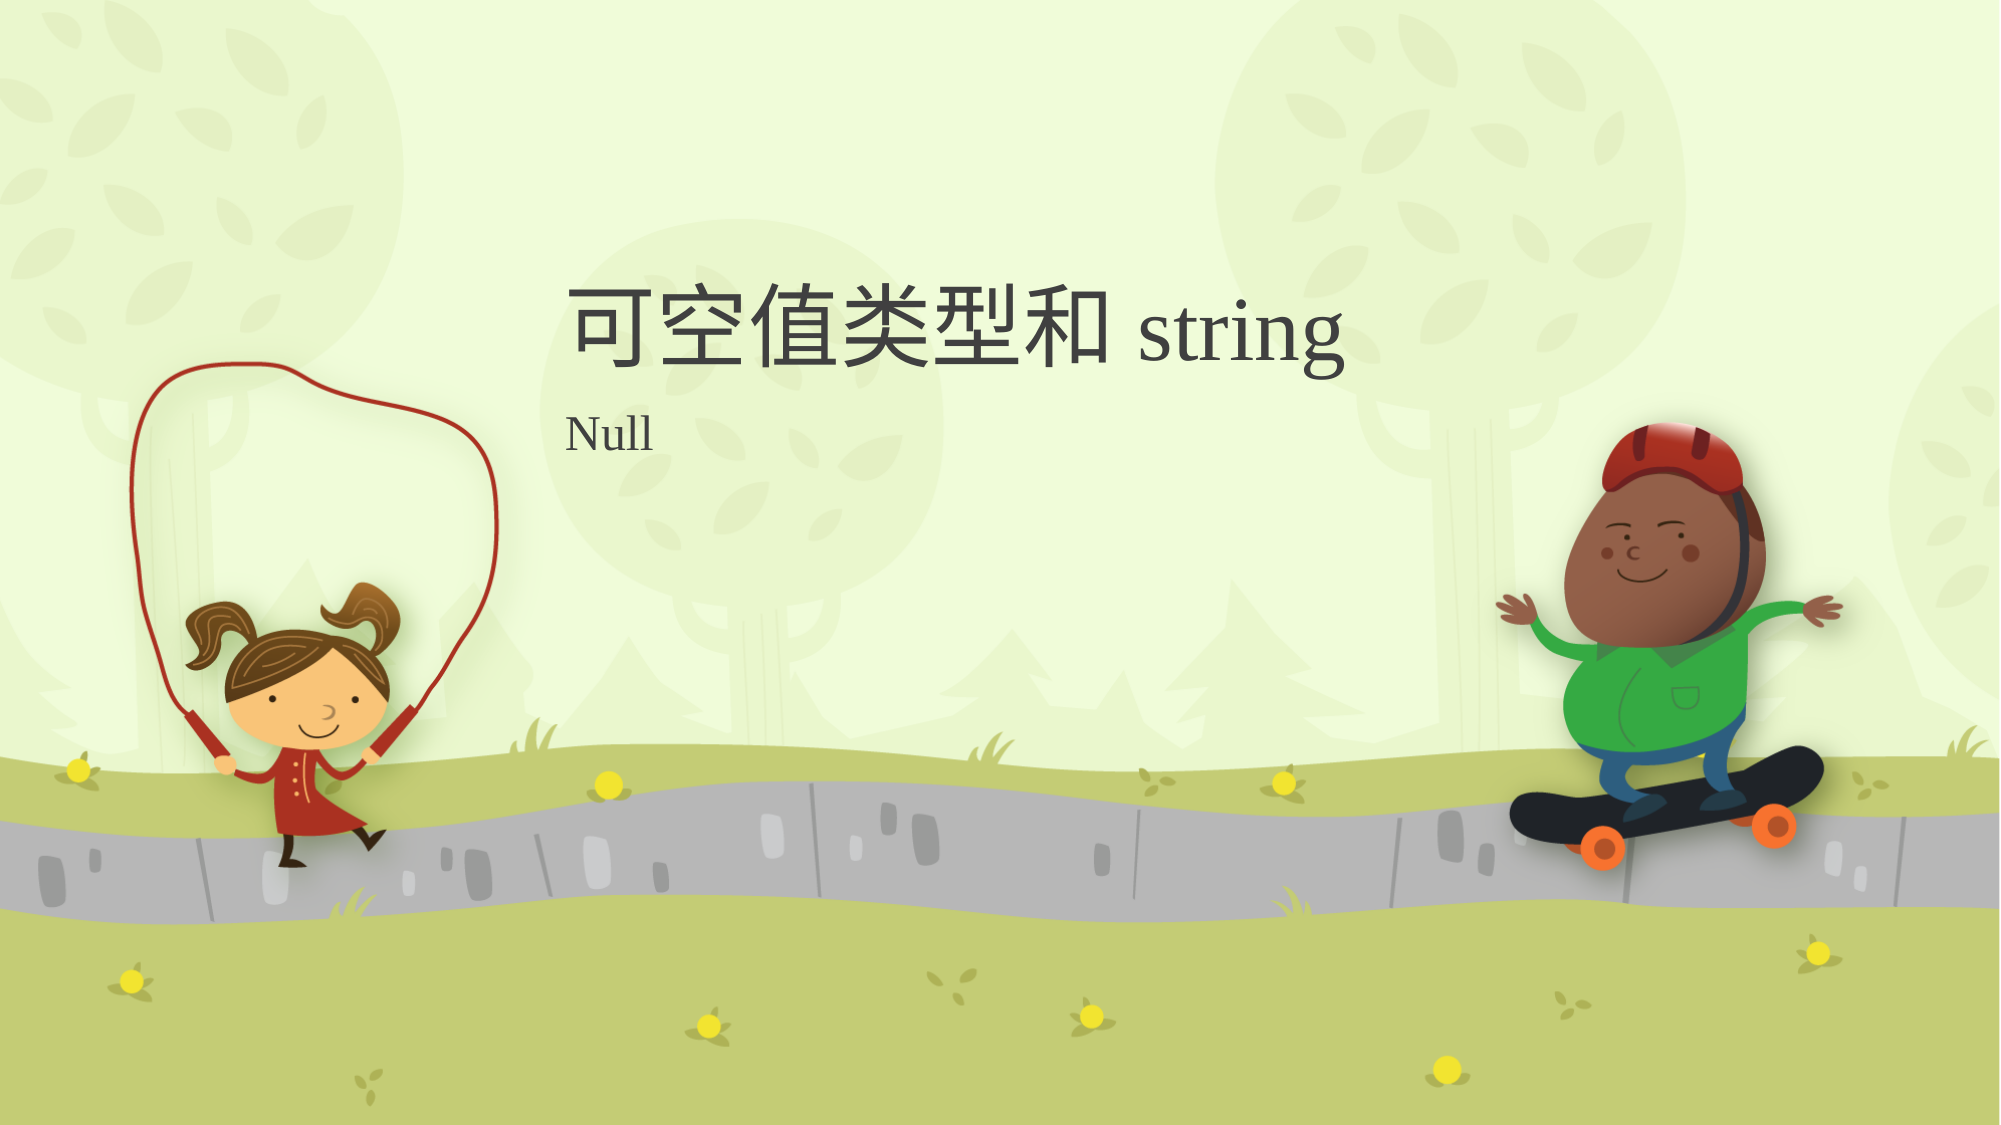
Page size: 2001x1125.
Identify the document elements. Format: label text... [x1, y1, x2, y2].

title 可空值类型和string [549, 87, 1750, 388]
list Null [549, 399, 1450, 550]
picture [0, 0, 2000, 1125]
